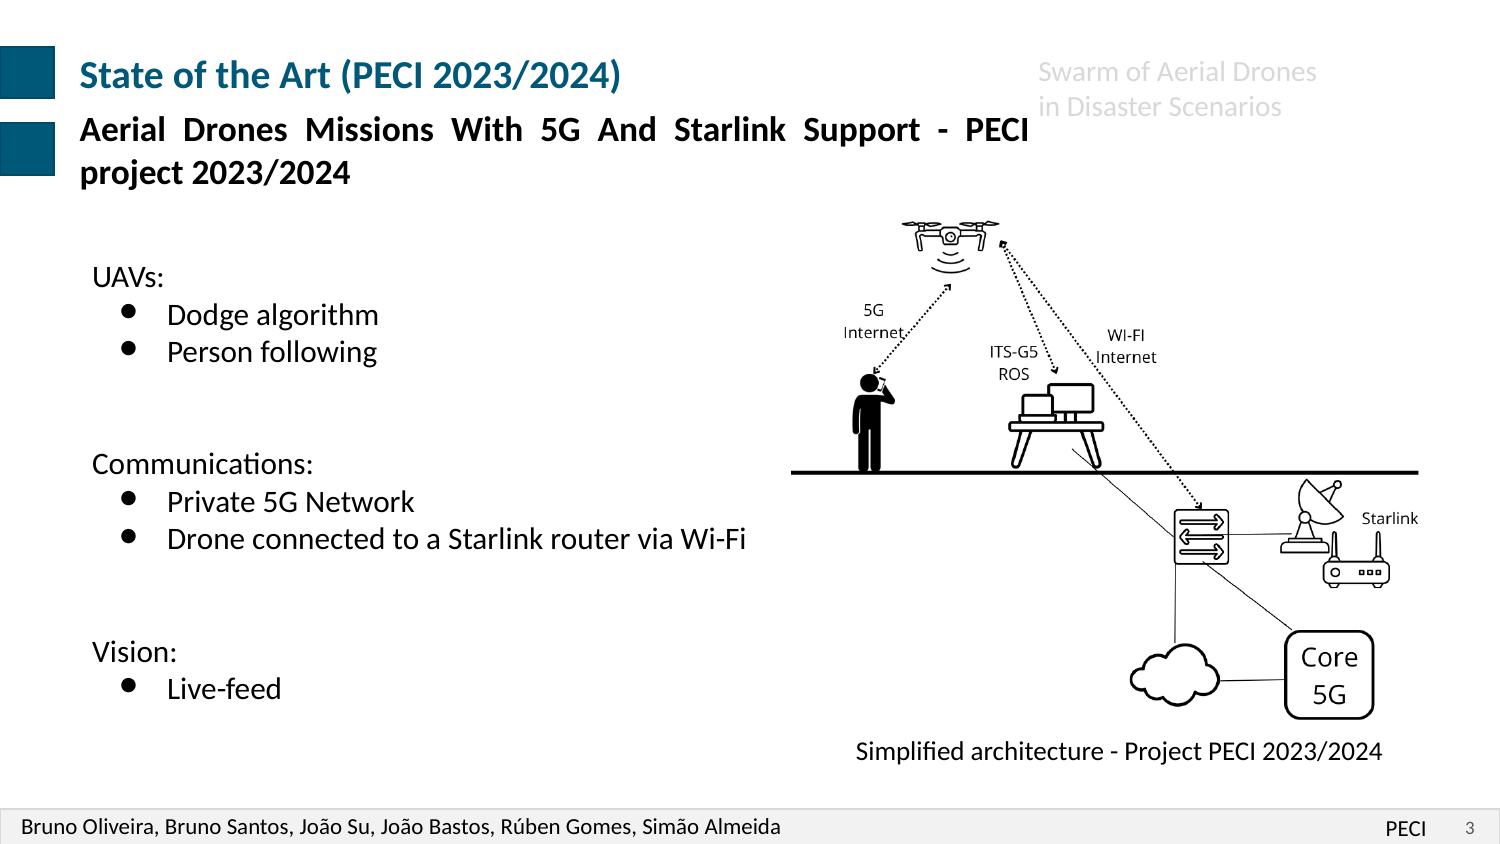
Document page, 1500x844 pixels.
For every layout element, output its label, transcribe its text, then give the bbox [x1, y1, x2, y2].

picture [790, 197, 1453, 720]
text_box [0, 123, 54, 175]
text_box [1453, 808, 1500, 844]
text_box State of the Art (PECI 2023/2024) [68, 42, 759, 100]
text_box Bruno Oliveira, Bruno Santos, João Su, João Bastos, Rúben Gomes, Simão Almeida [9, 805, 825, 844]
text_box Swarm of Aerial Drones in Disaster Scenarios [1027, 46, 1352, 163]
text_box [825, 808, 1374, 844]
slide_number ‹#› [1452, 809, 1487, 844]
text_box [0, 808, 9, 844]
text_box UAVs: Dodge algorithm Person following Communications: Private 5G Network Drone connected to a Starlink router via Wi-Fi Vision: Live-feed [80, 250, 844, 754]
text_box [0, 46, 54, 99]
text_box PECI [1374, 807, 1453, 844]
text_box Simplified architecture - Project PECI 2023/2024 [844, 728, 1400, 772]
text_box Aerial Drones Missions With 5G And Starlink Support - PECI project 2023/2024 [68, 100, 1042, 197]
